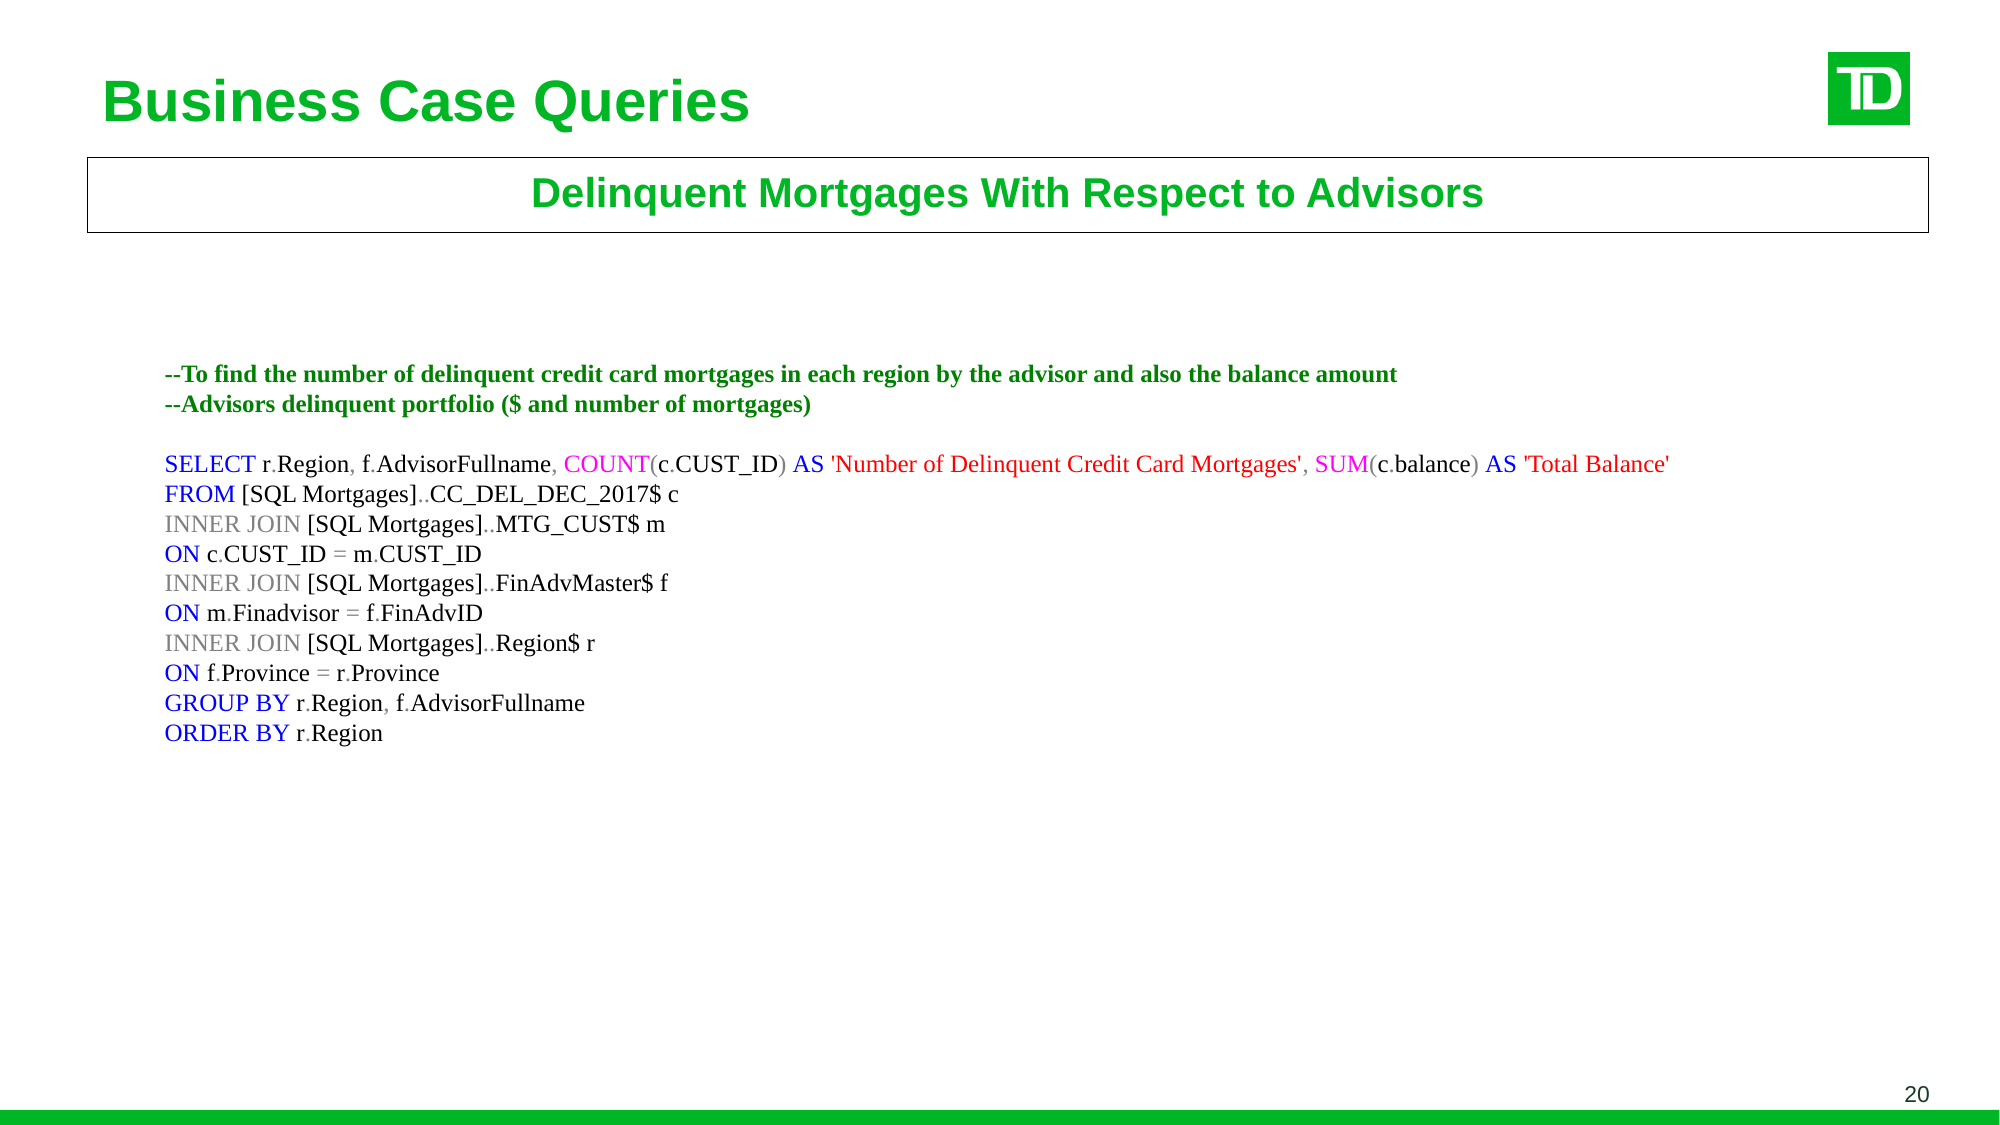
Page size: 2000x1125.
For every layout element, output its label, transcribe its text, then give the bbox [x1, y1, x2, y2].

text_box Delinquent Mortgages With Respect to Advisors [87, 157, 1929, 233]
picture [1828, 52, 1910, 125]
slide_number 20 [1793, 1078, 1945, 1109]
text_box --To find the number of delinquent credit card mortgages in each region by the advisor and also the balance amount --Advisors delinquent portfolio ($ and number of mortgages) SELECT r.Region, f.AdvisorFullname, COUNT(c.CUST_ID) AS 'Number of Delinquent Credit Card Mortgages', SUM(c.balance) AS 'Total Balance' FROM [SQL Mortgages]..CC_DEL_DEC_2017$ c INNER JOIN [SQL Mortgages]..MTG_CUST$ m ON c.CUST_ID = m.CUST_ID INNER JOIN [SQL Mortgages]..FinAdvMaster$ f ON m.Finadvisor = f.FinAdvID INNER JOIN [SQL Mortgages]..Region$ r ON f.Province = r.Province GROUP BY r.Region, f.AdvisorFullname ORDER BY r.Region [149, 350, 1850, 754]
title Business Case Queries [87, 37, 1738, 157]
